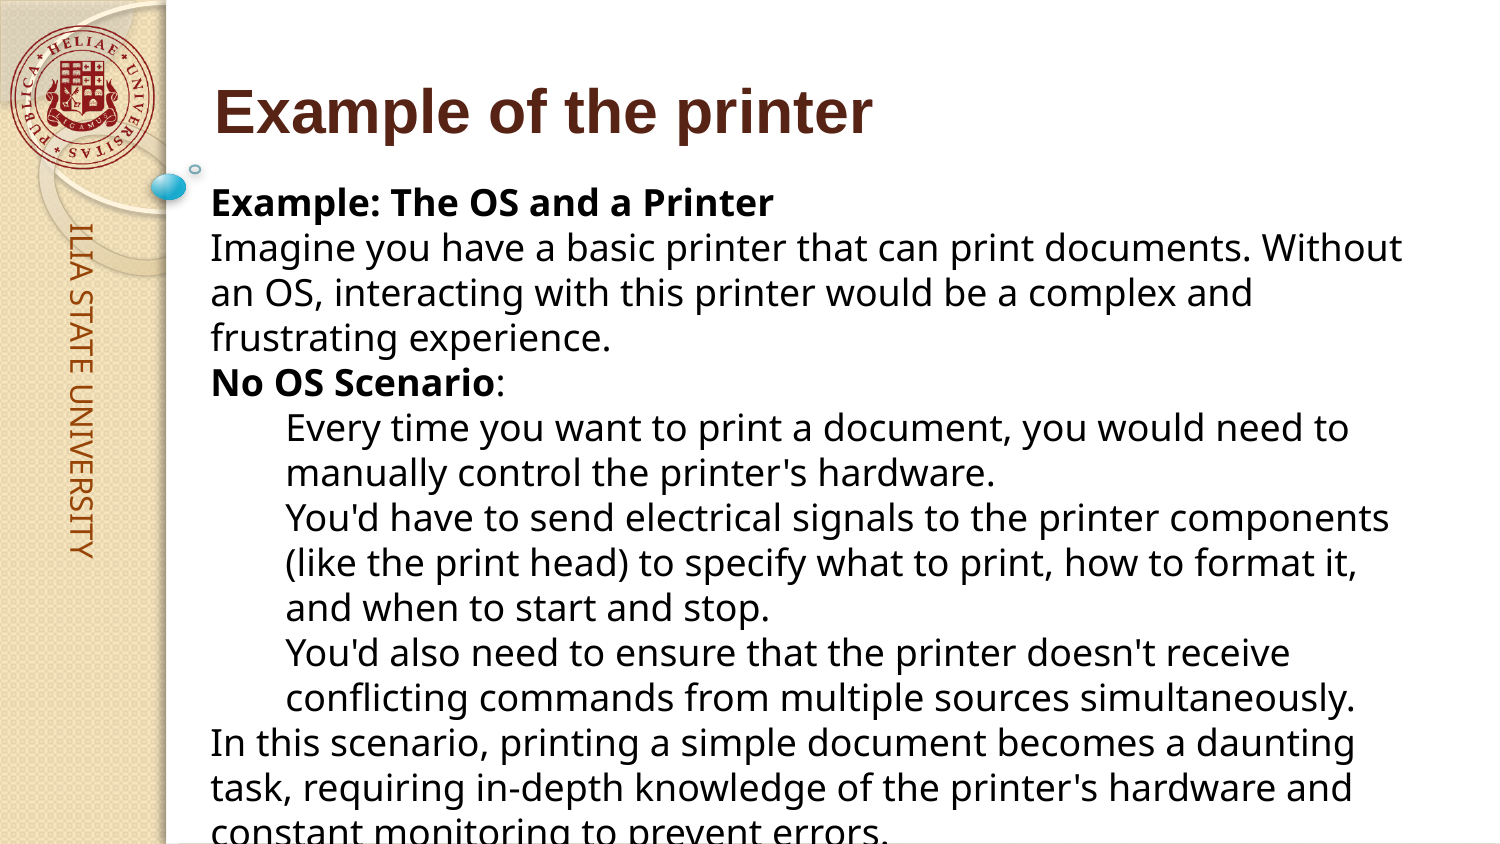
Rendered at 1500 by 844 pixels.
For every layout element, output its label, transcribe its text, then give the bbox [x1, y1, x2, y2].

title Example of the printer [200, 40, 1415, 154]
text_box ILIA STATE UNIVERSITY [56, 209, 110, 825]
text_box Example: The OS and a Printer Imagine you have a basic printer that can print documents. Without an OS, interacting with this printer would be a complex and frustrating experience. No OS Scenario: Every time you want to print a document, you would need to manually control the printer's hardware. You'd have to send electrical signals to the printer components (like the print head) to specify what to print, how to format it, and when to start and stop. You'd also need to ensure that the printer doesn't receive conflicting commands from multiple sources simultaneously. In this scenario, printing a simple document becomes a daunting task, requiring in-depth knowledge of the printer's hardware and constant monitoring to prevent errors. [195, 171, 1450, 844]
picture [8, 22, 157, 173]
